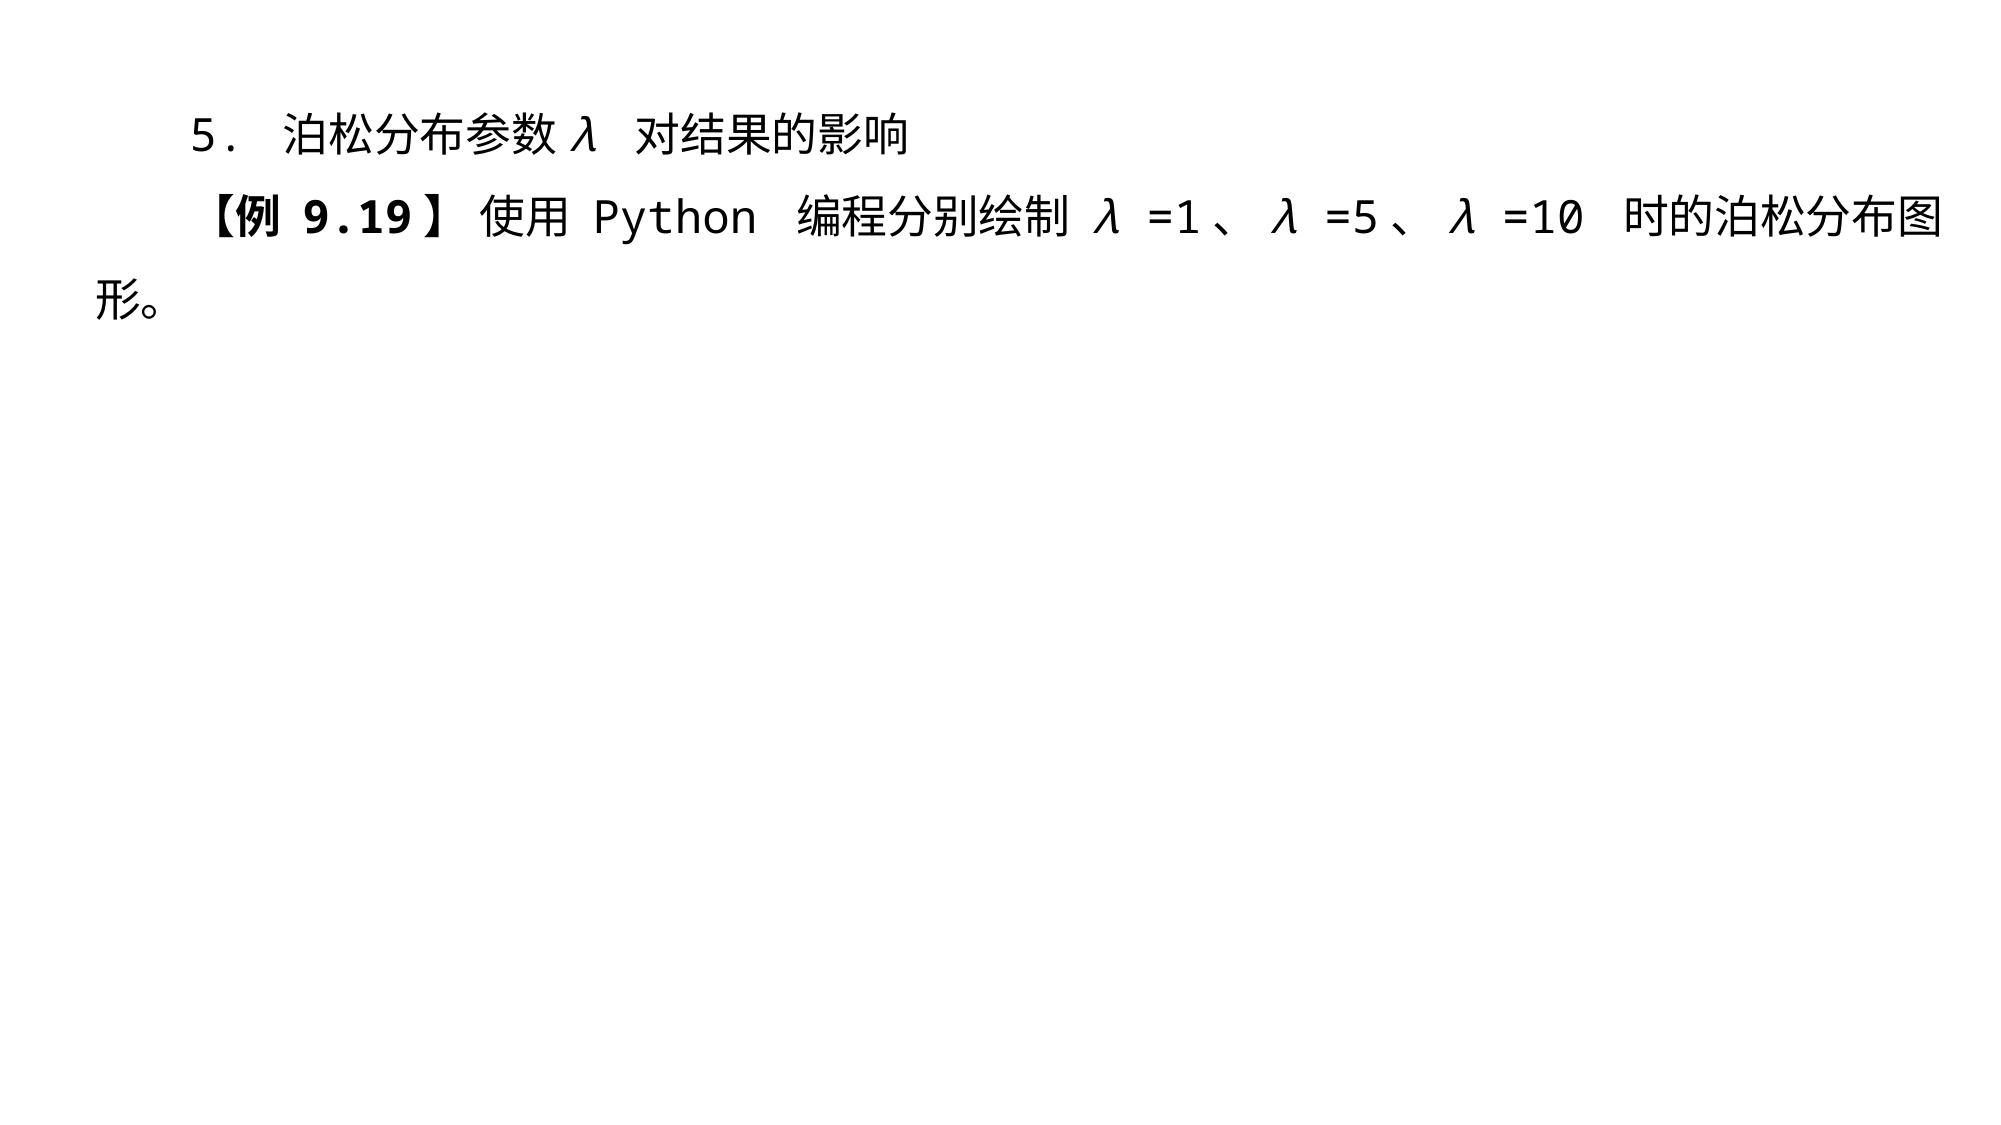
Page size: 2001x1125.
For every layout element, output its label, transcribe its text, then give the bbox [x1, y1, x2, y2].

text_box 5. 泊松分布参数λ 对结果的影响 【例 9.19】 使用 Python 编程分别绘制 λ =1、λ =5、λ =10 时的泊松分布图形。 [80, 70, 1979, 333]
